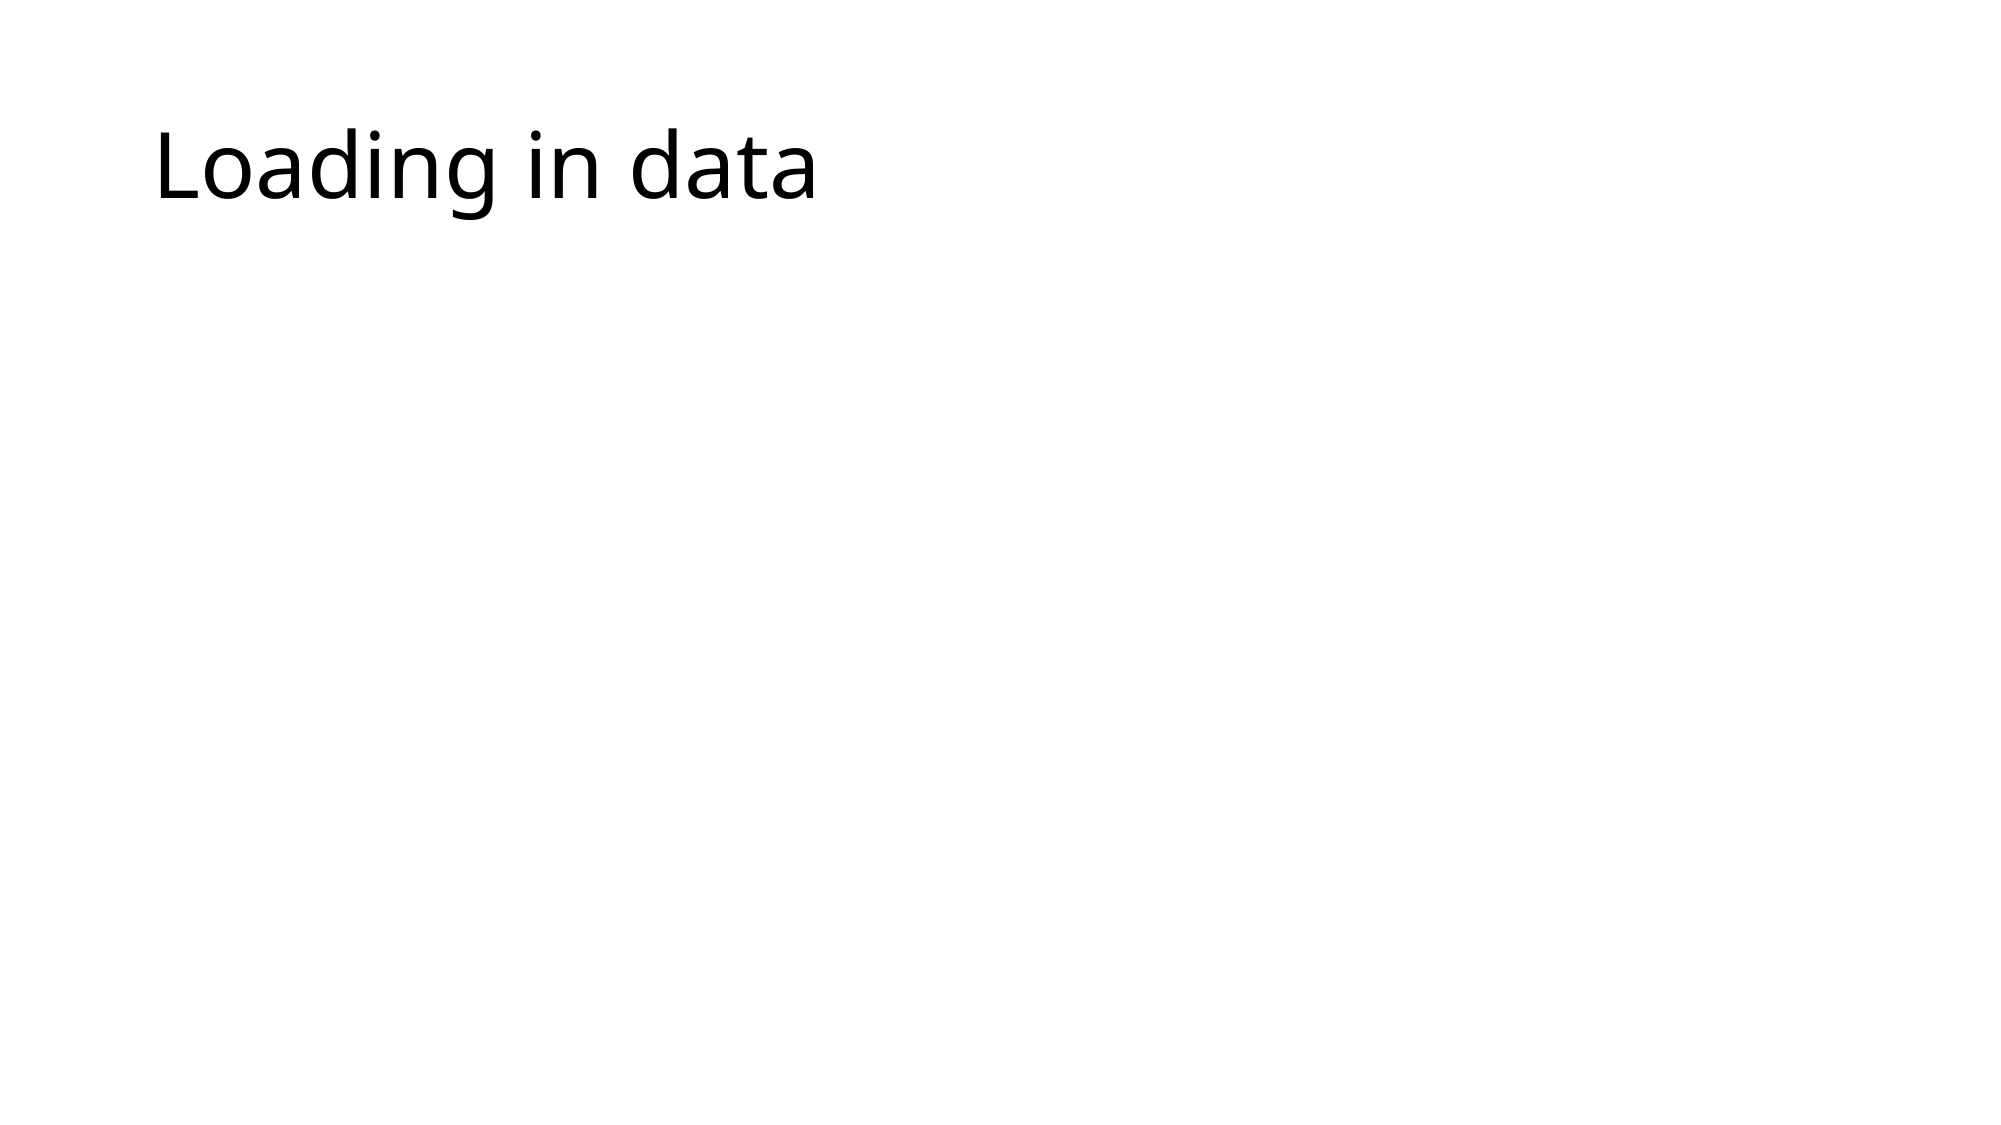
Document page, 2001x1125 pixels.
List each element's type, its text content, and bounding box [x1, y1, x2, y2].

title Loading in data [137, 59, 1863, 278]
